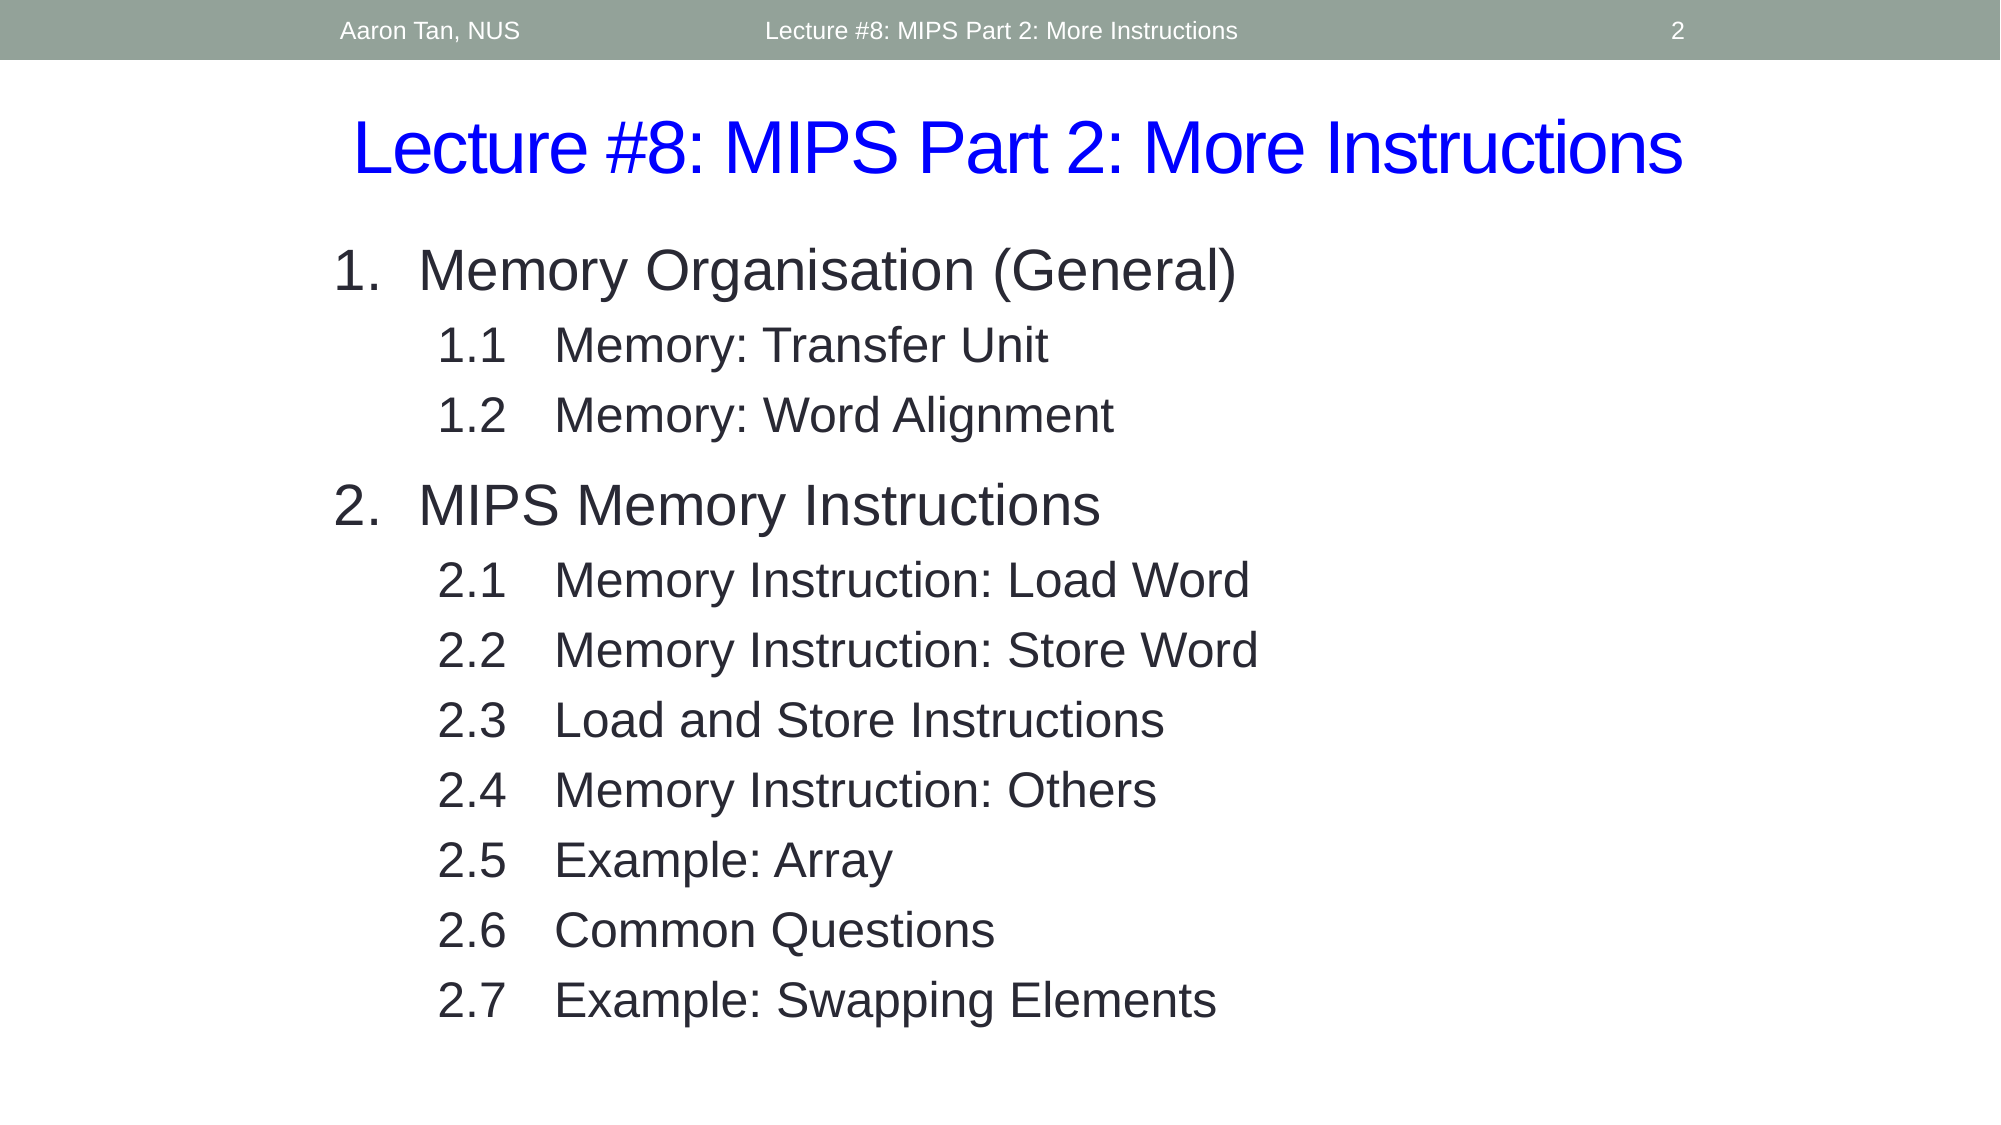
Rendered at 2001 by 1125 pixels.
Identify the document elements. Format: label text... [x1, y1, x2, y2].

list Memory Organisation (General) 1.1 Memory: Transfer Unit 1.2 Memory: Word Alignment MIPS Memory Instructions 2.1 Memory Instruction: Load Word 2.2 Memory Instruction: Store Word 2.3 Load and Store Instructions 2.4 Memory Instruction: Others 2.5 Example: Array 2.6 Common Questions 2.7 Example: Swapping Elements [318, 224, 1700, 1089]
slide_number 2 [1558, 3, 1700, 57]
footer Lecture #8: MIPS Part 2: More Instructions [800, 3, 1558, 57]
title Lecture #8: MIPS Part 2: More Instructions [337, 62, 1713, 225]
slide_number Aaron Tan, NUS [324, 3, 800, 57]
